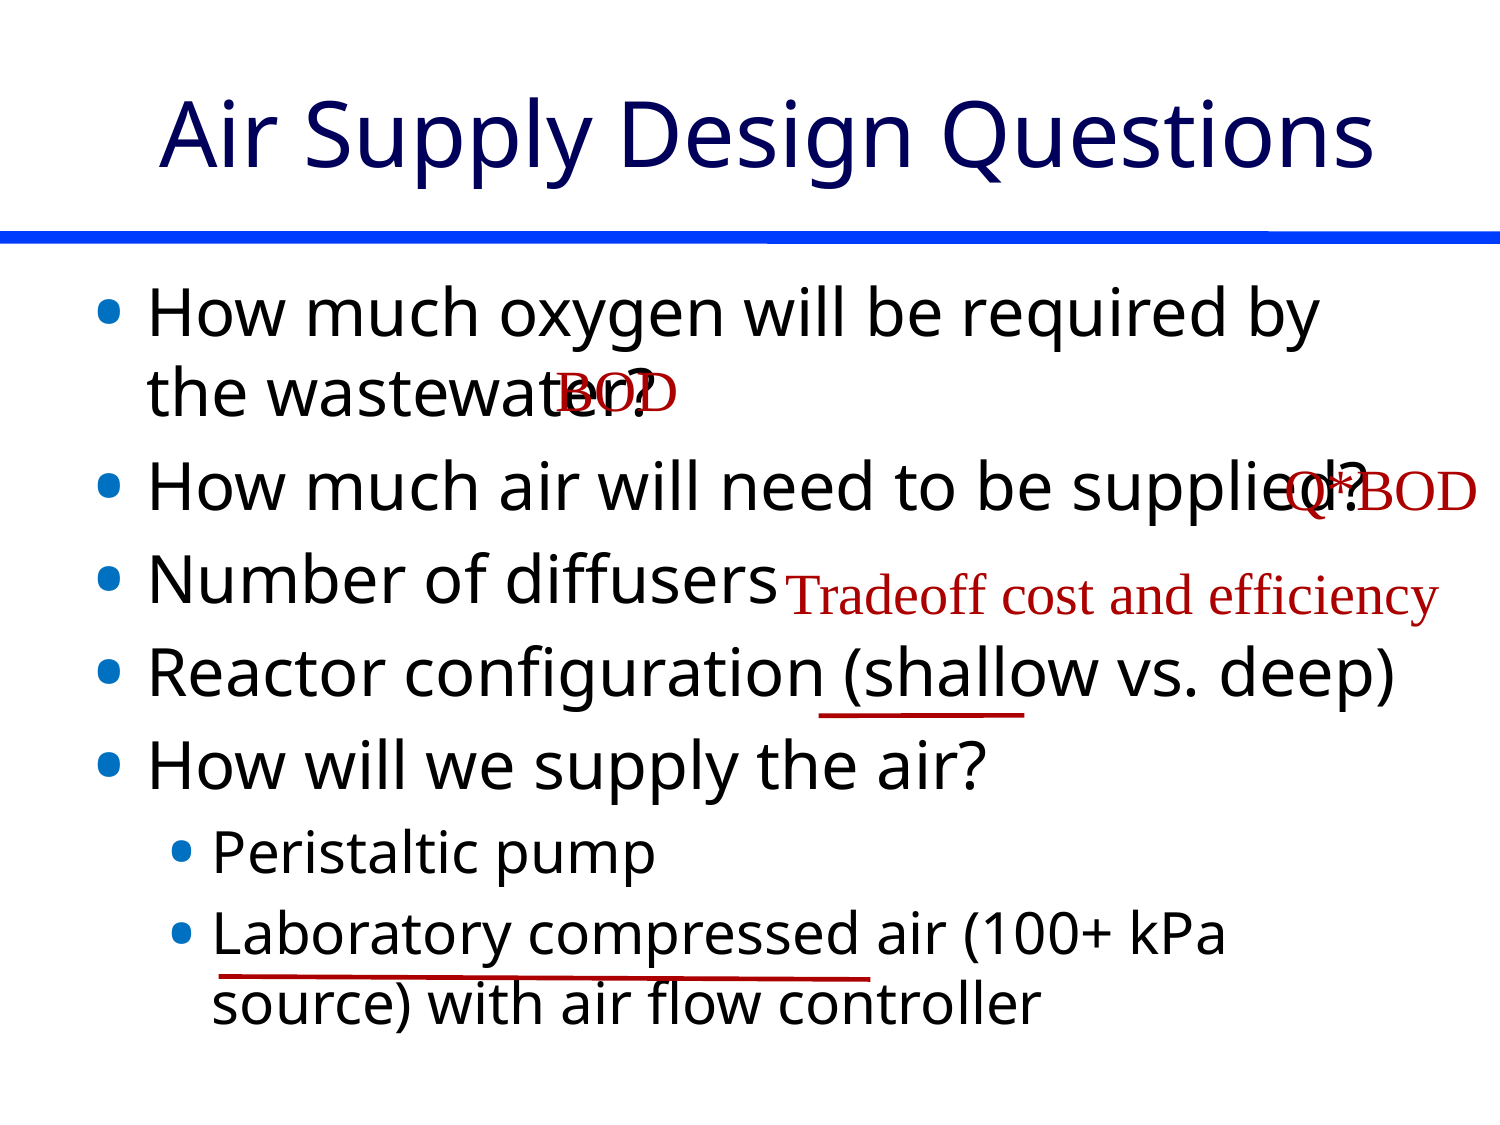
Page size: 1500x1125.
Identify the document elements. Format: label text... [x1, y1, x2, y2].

text_box BOD [540, 345, 694, 431]
list How much oxygen will be required by the wastewater? How much air will need to be supplied? Number of diffusers Reactor configuration (shallow vs. deep) How will we supply the air? Peristaltic pump Laboratory compressed air (100+ kPa source) with air flow controller [74, 262, 1426, 1006]
text_box Q*BOD [1270, 444, 1494, 530]
title Air Supply Design Questions [75, 37, 1463, 225]
text_box Tradeoff cost and efficiency [771, 548, 1456, 634]
